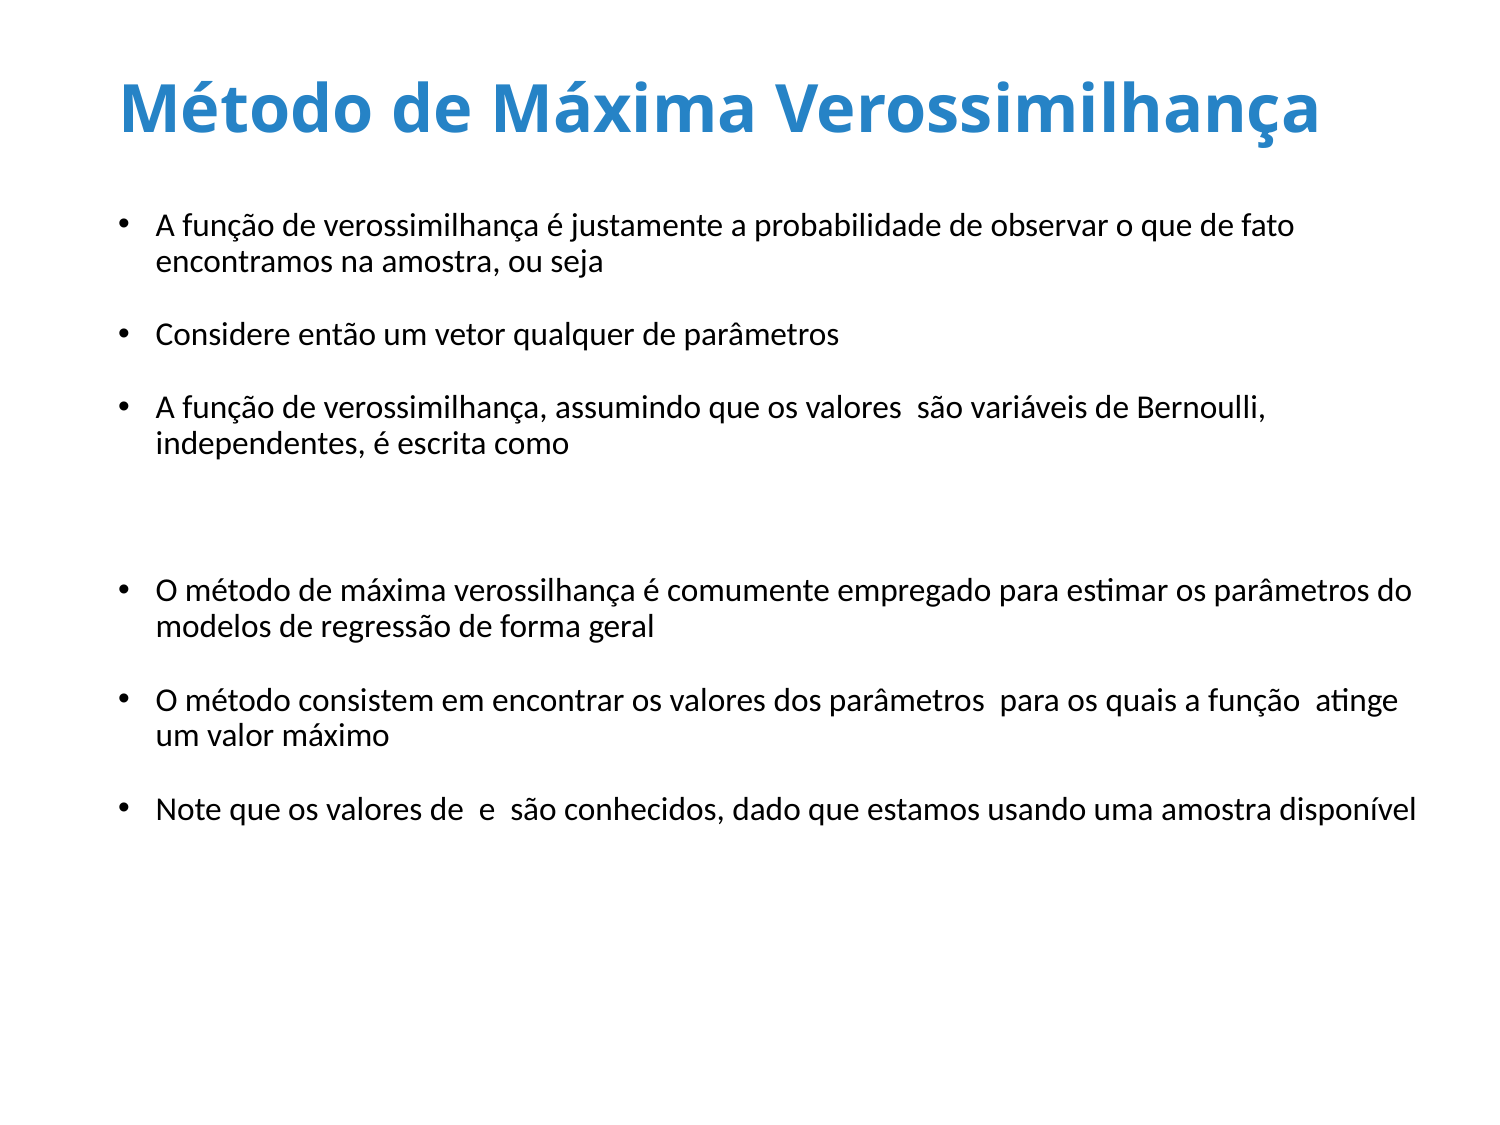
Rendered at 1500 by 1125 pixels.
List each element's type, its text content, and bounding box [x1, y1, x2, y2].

title Método de Máxima Verossimilhança [103, 59, 1450, 163]
